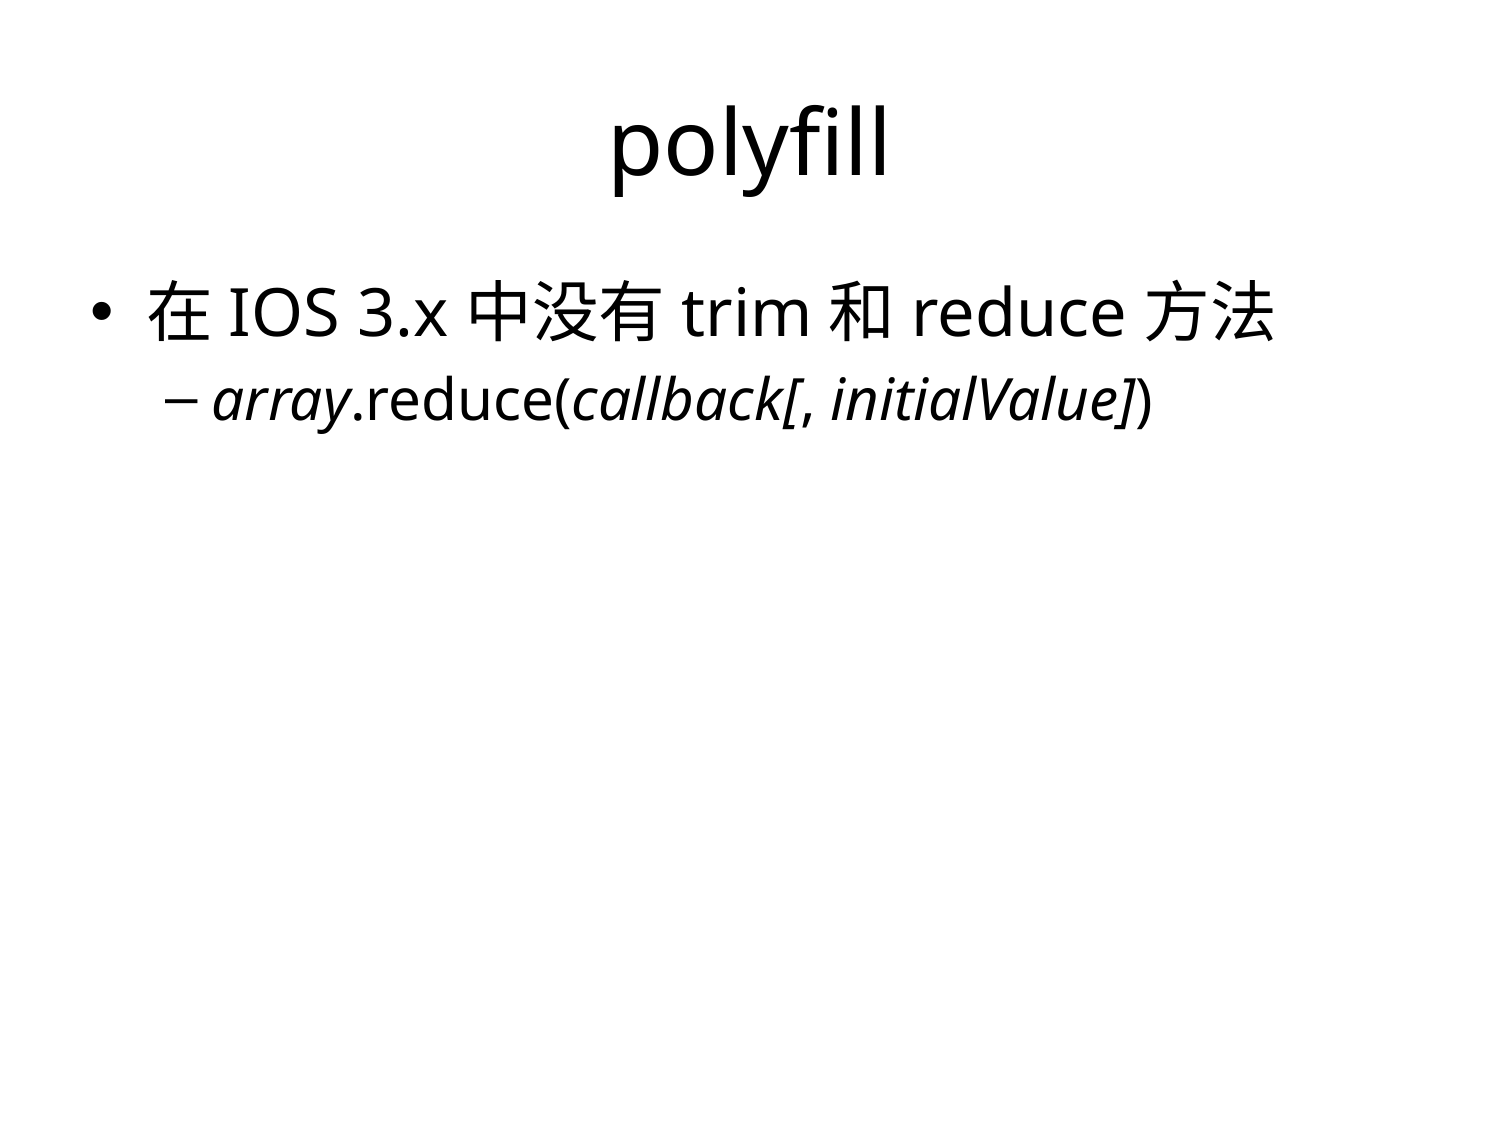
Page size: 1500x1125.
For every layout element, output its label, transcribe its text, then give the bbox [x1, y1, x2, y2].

title polyfill [75, 45, 1425, 233]
list 在IOS 3.x中没有trim和reduce方法 array.reduce(callback[, initialValue]) [75, 262, 1425, 1005]
